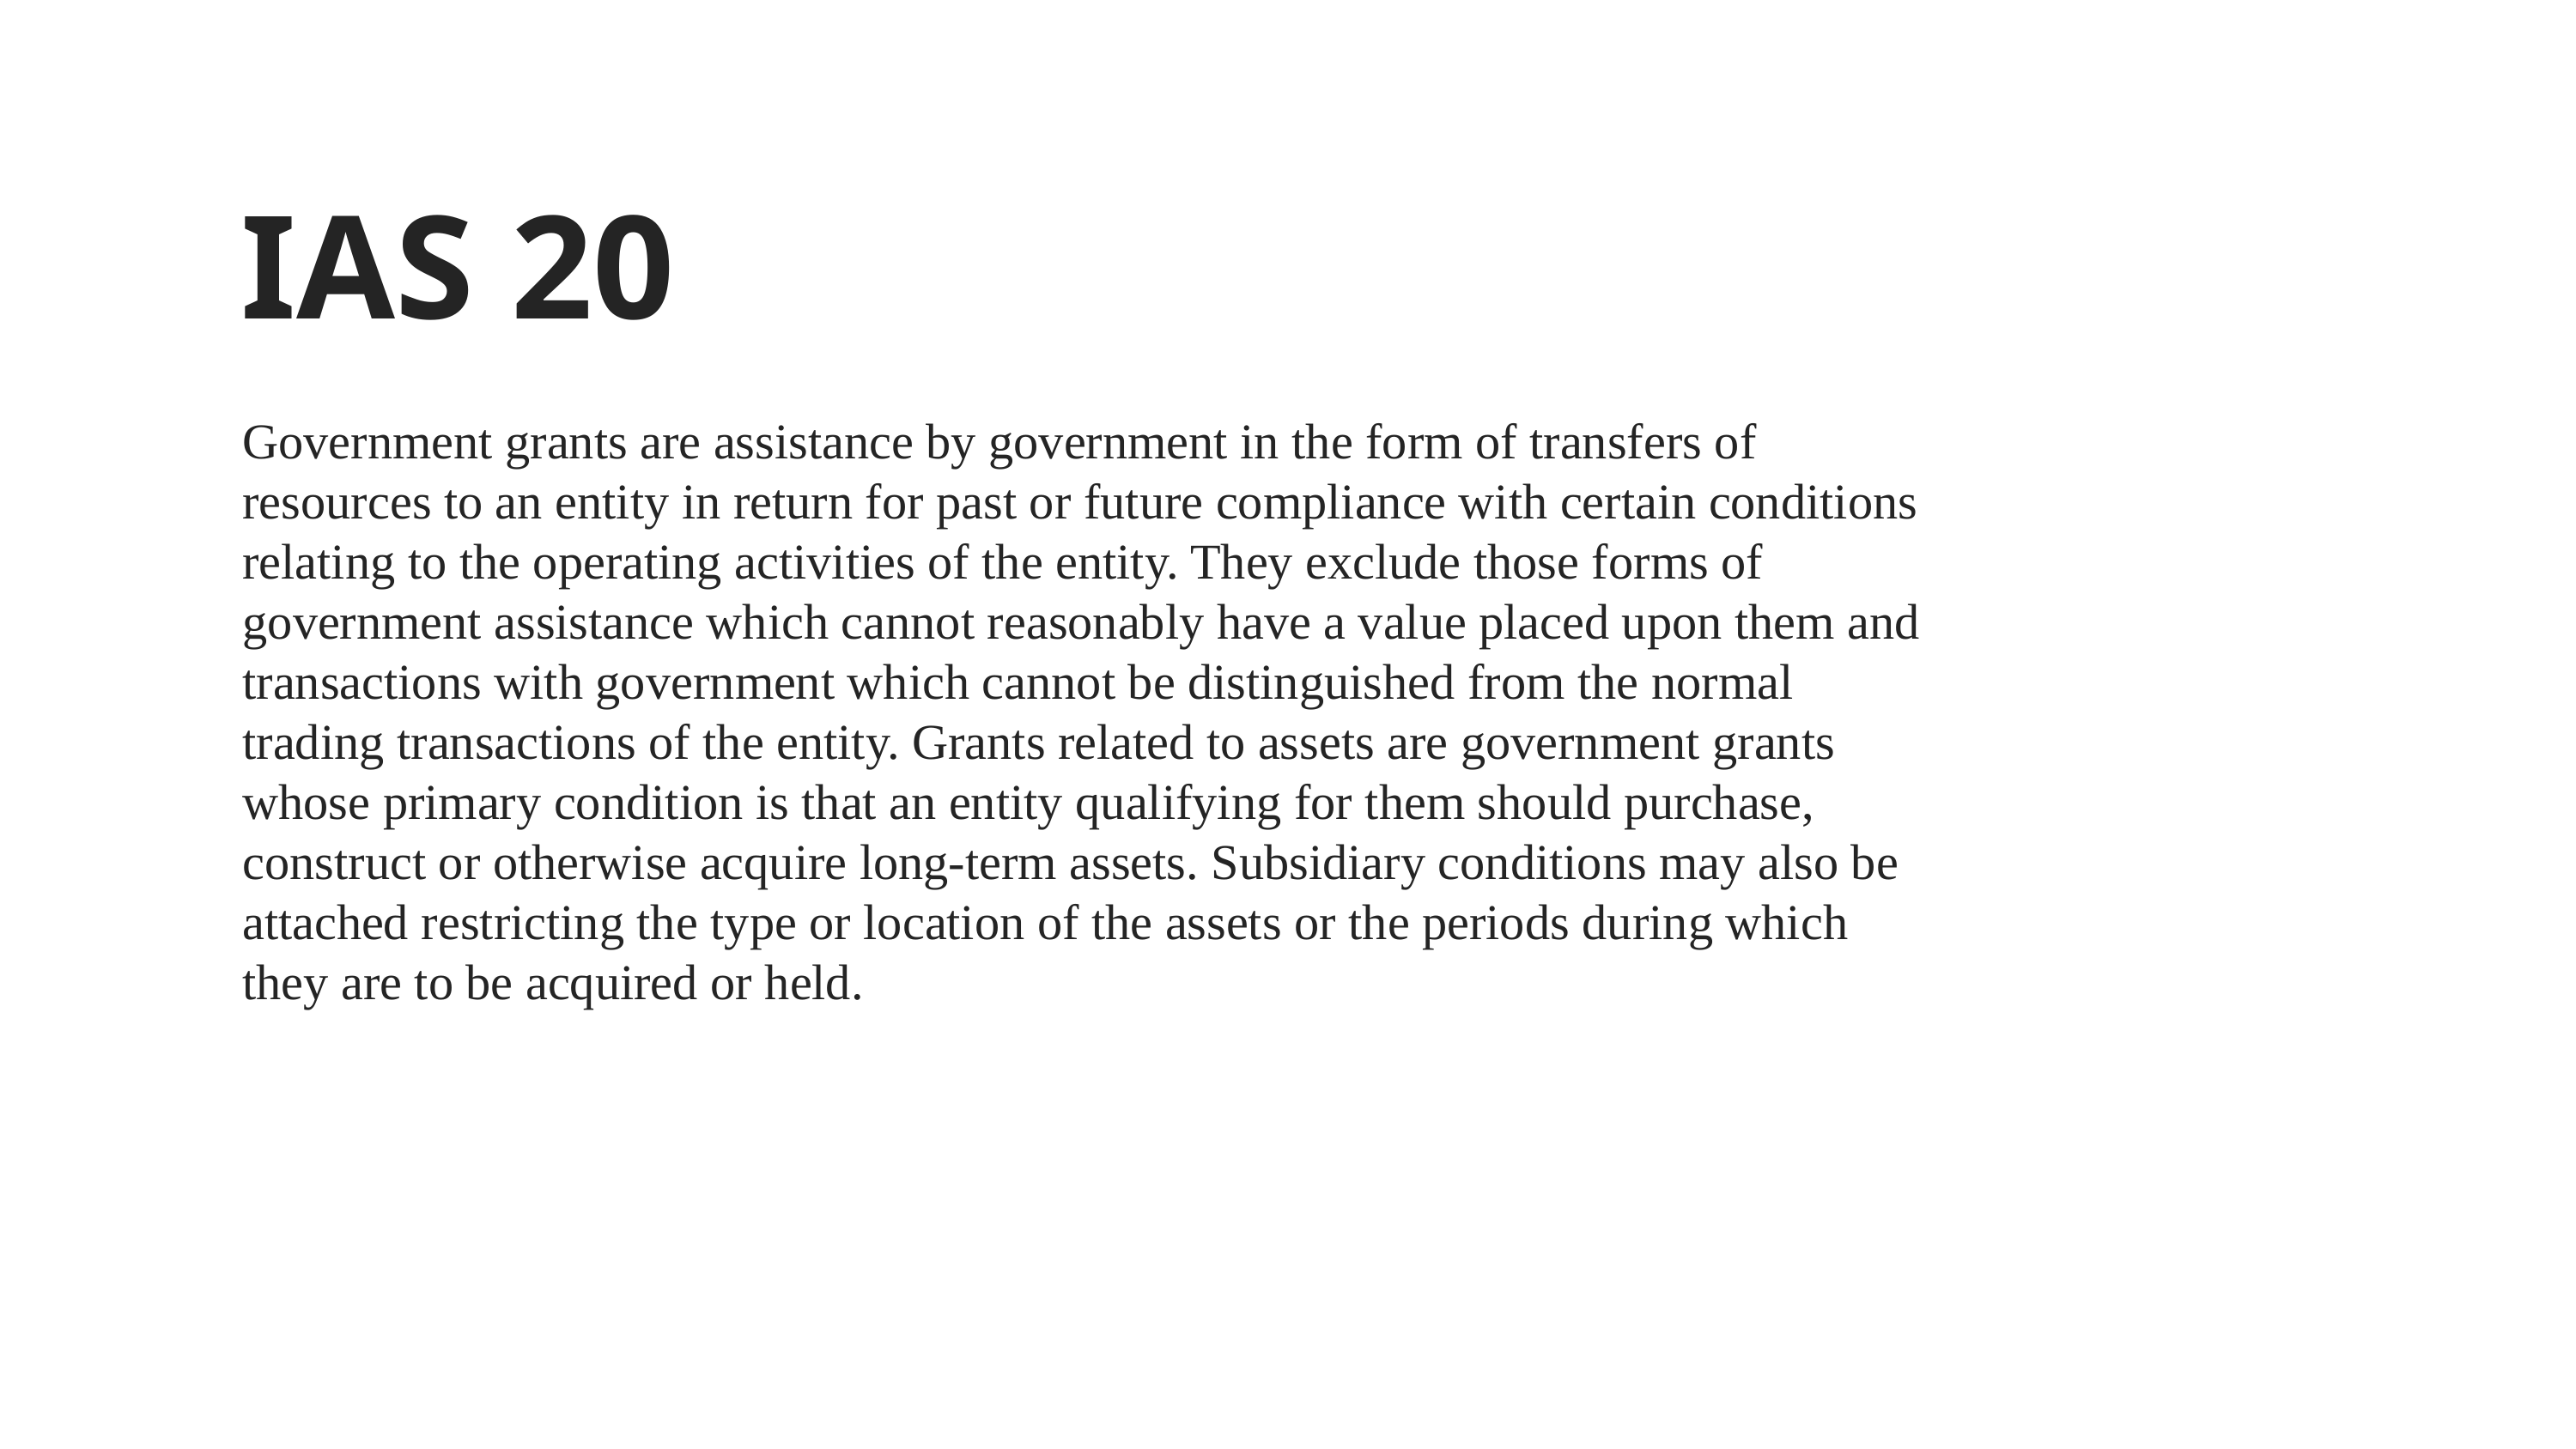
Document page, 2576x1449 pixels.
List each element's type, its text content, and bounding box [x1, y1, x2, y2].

text_box Government grants are assistance by government in the form of transfers of resources to an entity in return for past or future compliance with certain conditions relating to the operating activities of the entity. They exclude those forms of government assistance which cannot reasonably have a value placed upon them and transactions with government which cannot be distinguished from the normal trading transactions of the entity. Grants related to assets are government grants whose primary condition is that an entity qualifying for them should purchase, construct or otherwise acquire long-term assets. Subsidiary conditions may also be attached restricting the type or location of the assets or the periods during which they are to be acquired or held. [242, 408, 1933, 1073]
text_box IAS 20 [240, 186, 1393, 348]
